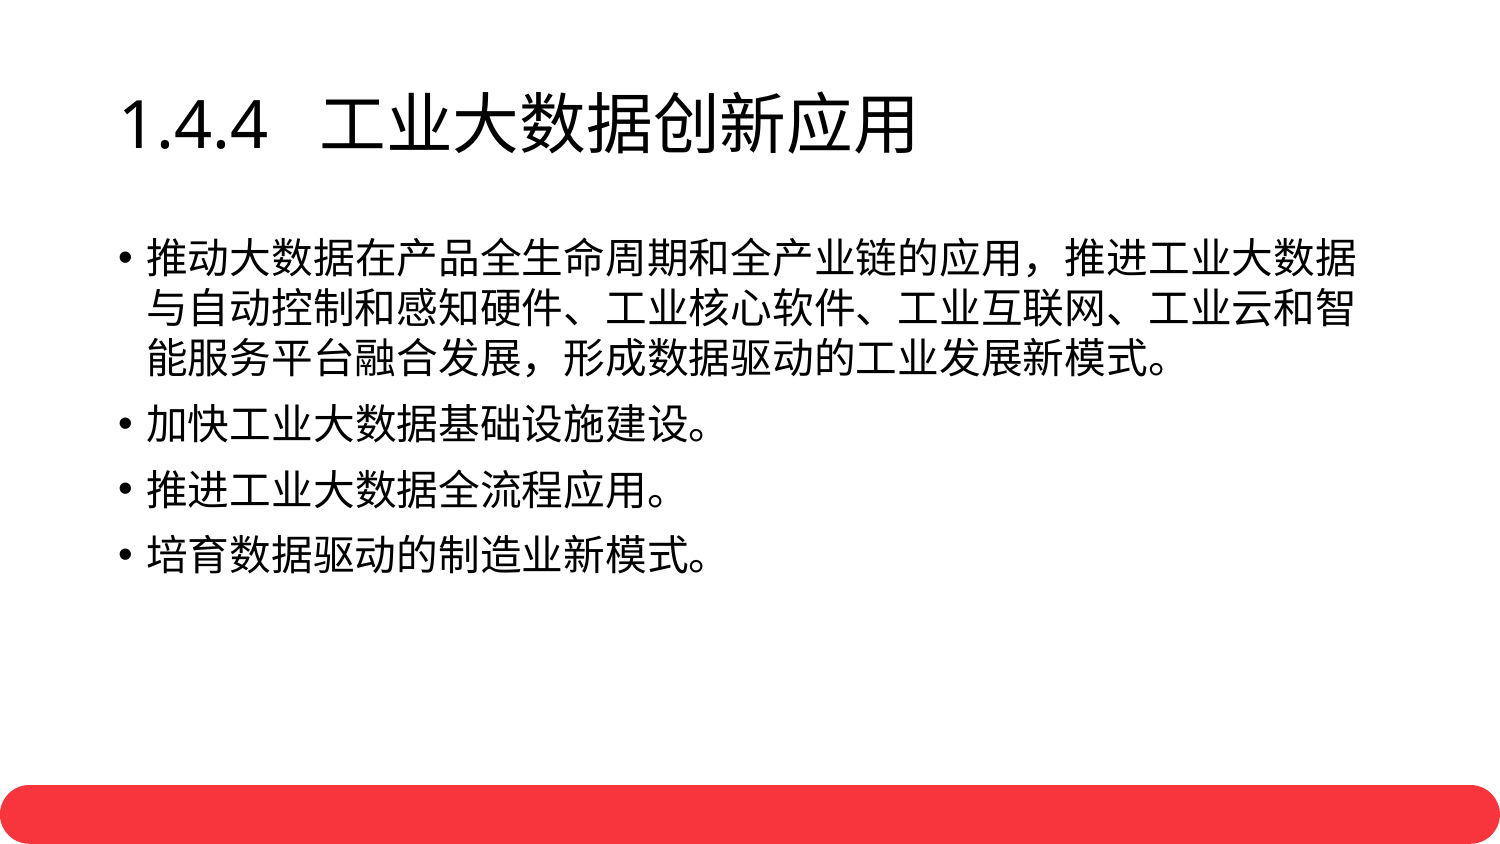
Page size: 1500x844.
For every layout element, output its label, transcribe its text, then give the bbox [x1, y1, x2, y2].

title 1.4.4 工业大数据创新应用 [103, 44, 1397, 208]
list 推动大数据在产品全生命周期和全产业链的应用，推进工业大数据与自动控制和感知硬件、工业核心软件、工业互联网、工业云和智能服务平台融合发展，形成数据驱动的工业发展新模式。 加快工业大数据基础设施建设。 推进工业大数据全流程应用。 培育数据驱动的制造业新模式。 [103, 224, 1397, 760]
